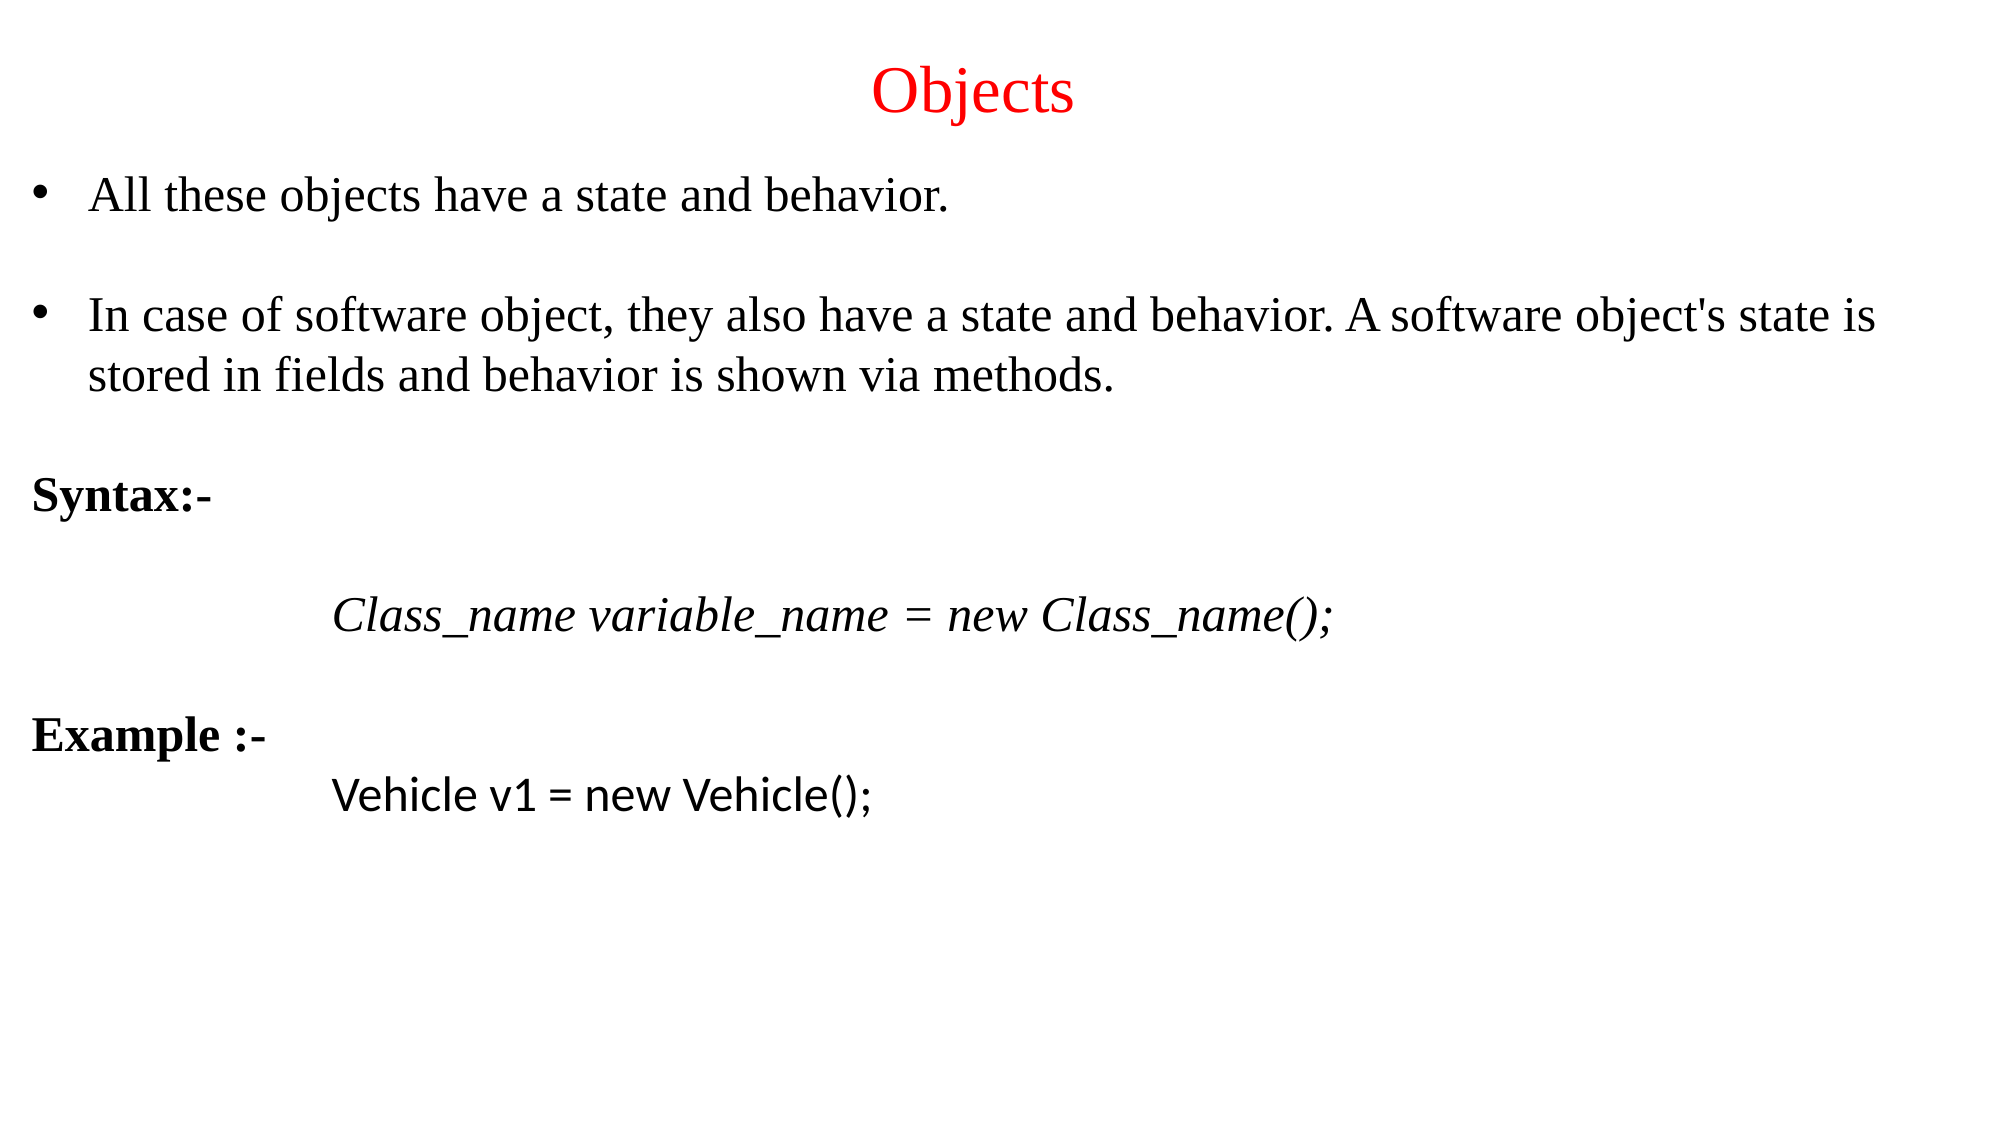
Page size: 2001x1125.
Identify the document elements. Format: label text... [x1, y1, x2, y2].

text_box All these objects have a state and behavior. In case of software object, they also have a state and behavior. A software object's state is stored in fields and behavior is shown via methods. Syntax:- Class_name variable_name = new Class_name(); Example :- Vehicle v1 = new Vehicle(); [16, 154, 1984, 934]
text_box Objects [105, 37, 1843, 133]
